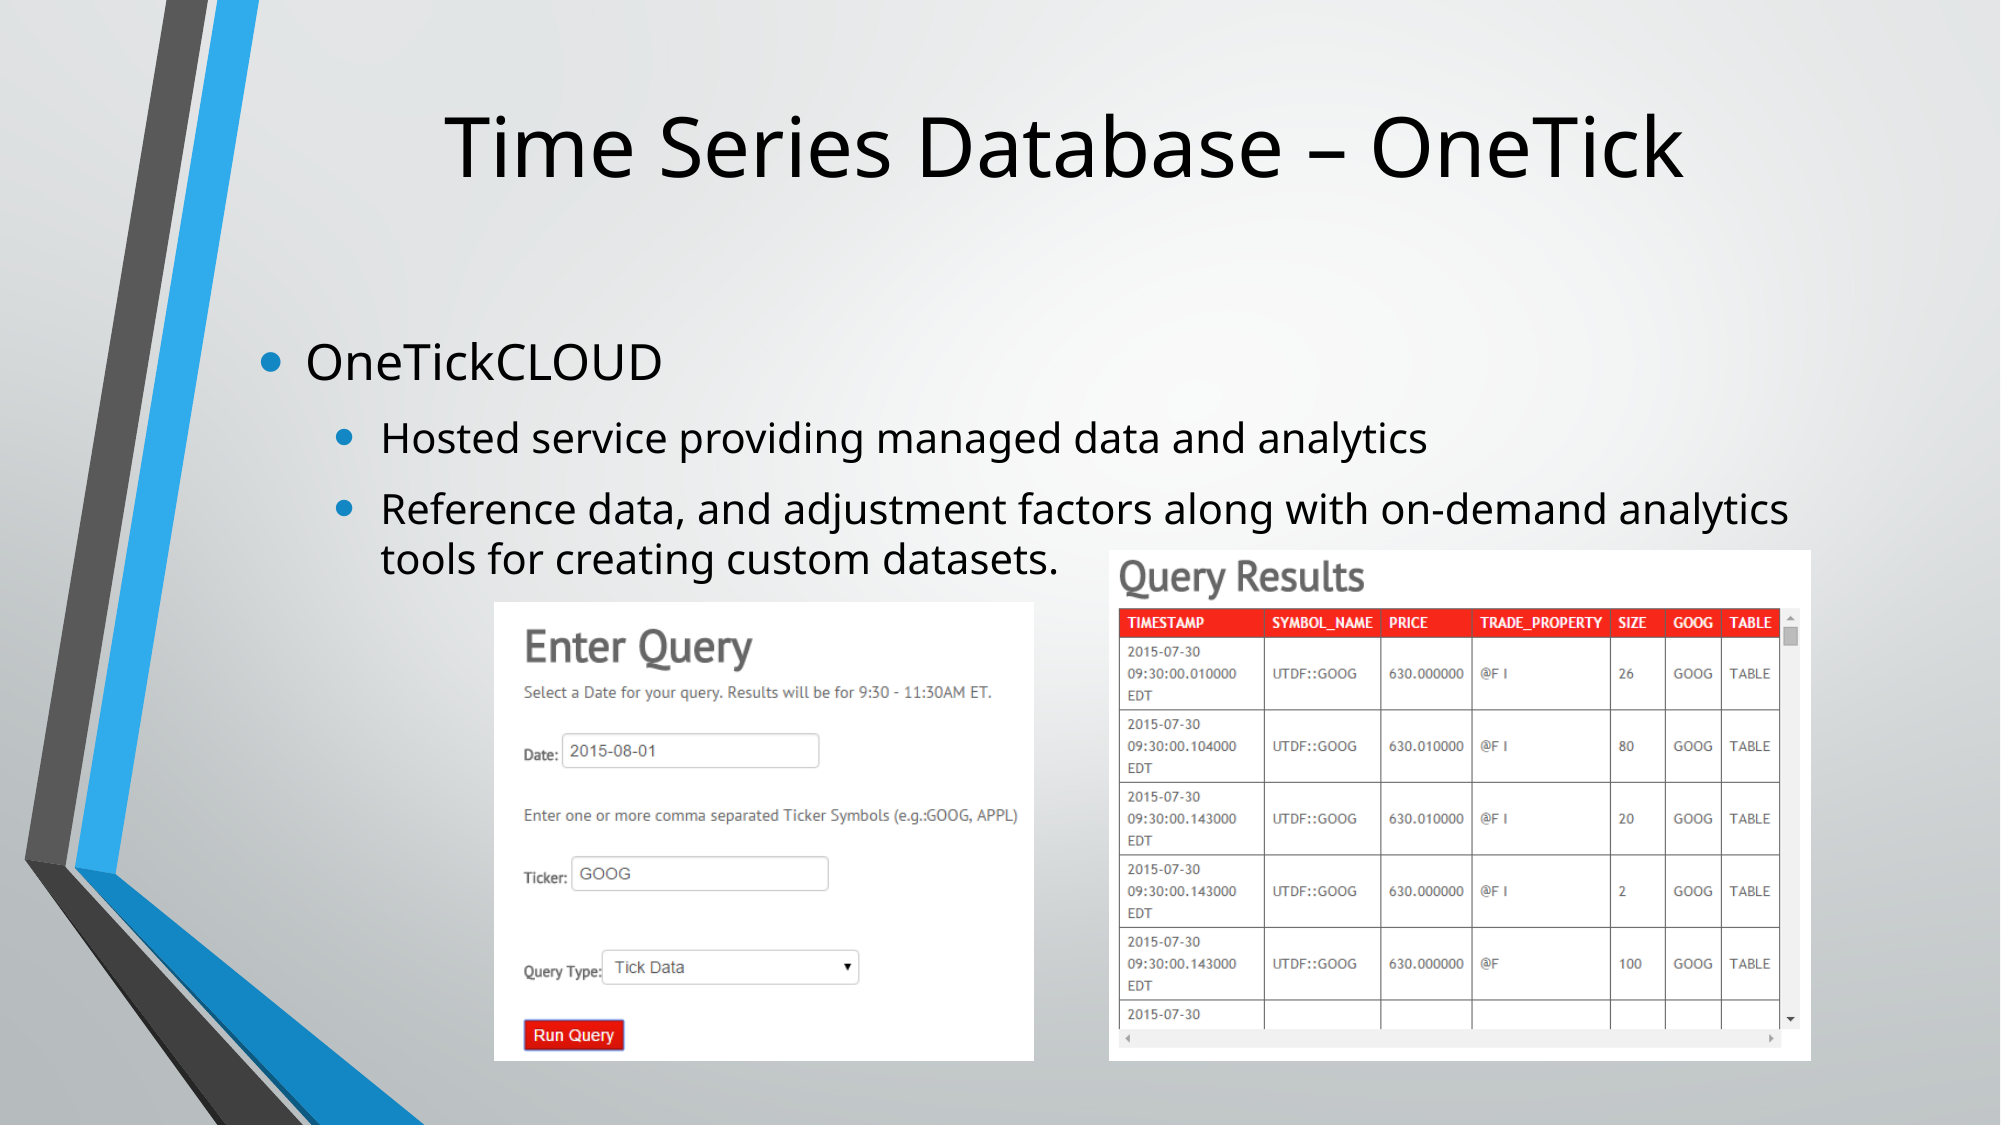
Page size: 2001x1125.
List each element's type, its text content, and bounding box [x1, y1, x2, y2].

picture [1109, 550, 1811, 1062]
title Time Series Database – OneTick [243, 0, 1887, 288]
picture [493, 602, 1034, 1062]
list OneTickCLOUD Hosted service providing managed data and analytics Reference data, and adjustment factors along with on-demand analytics tools for creating custom datasets. [243, 448, 1887, 961]
